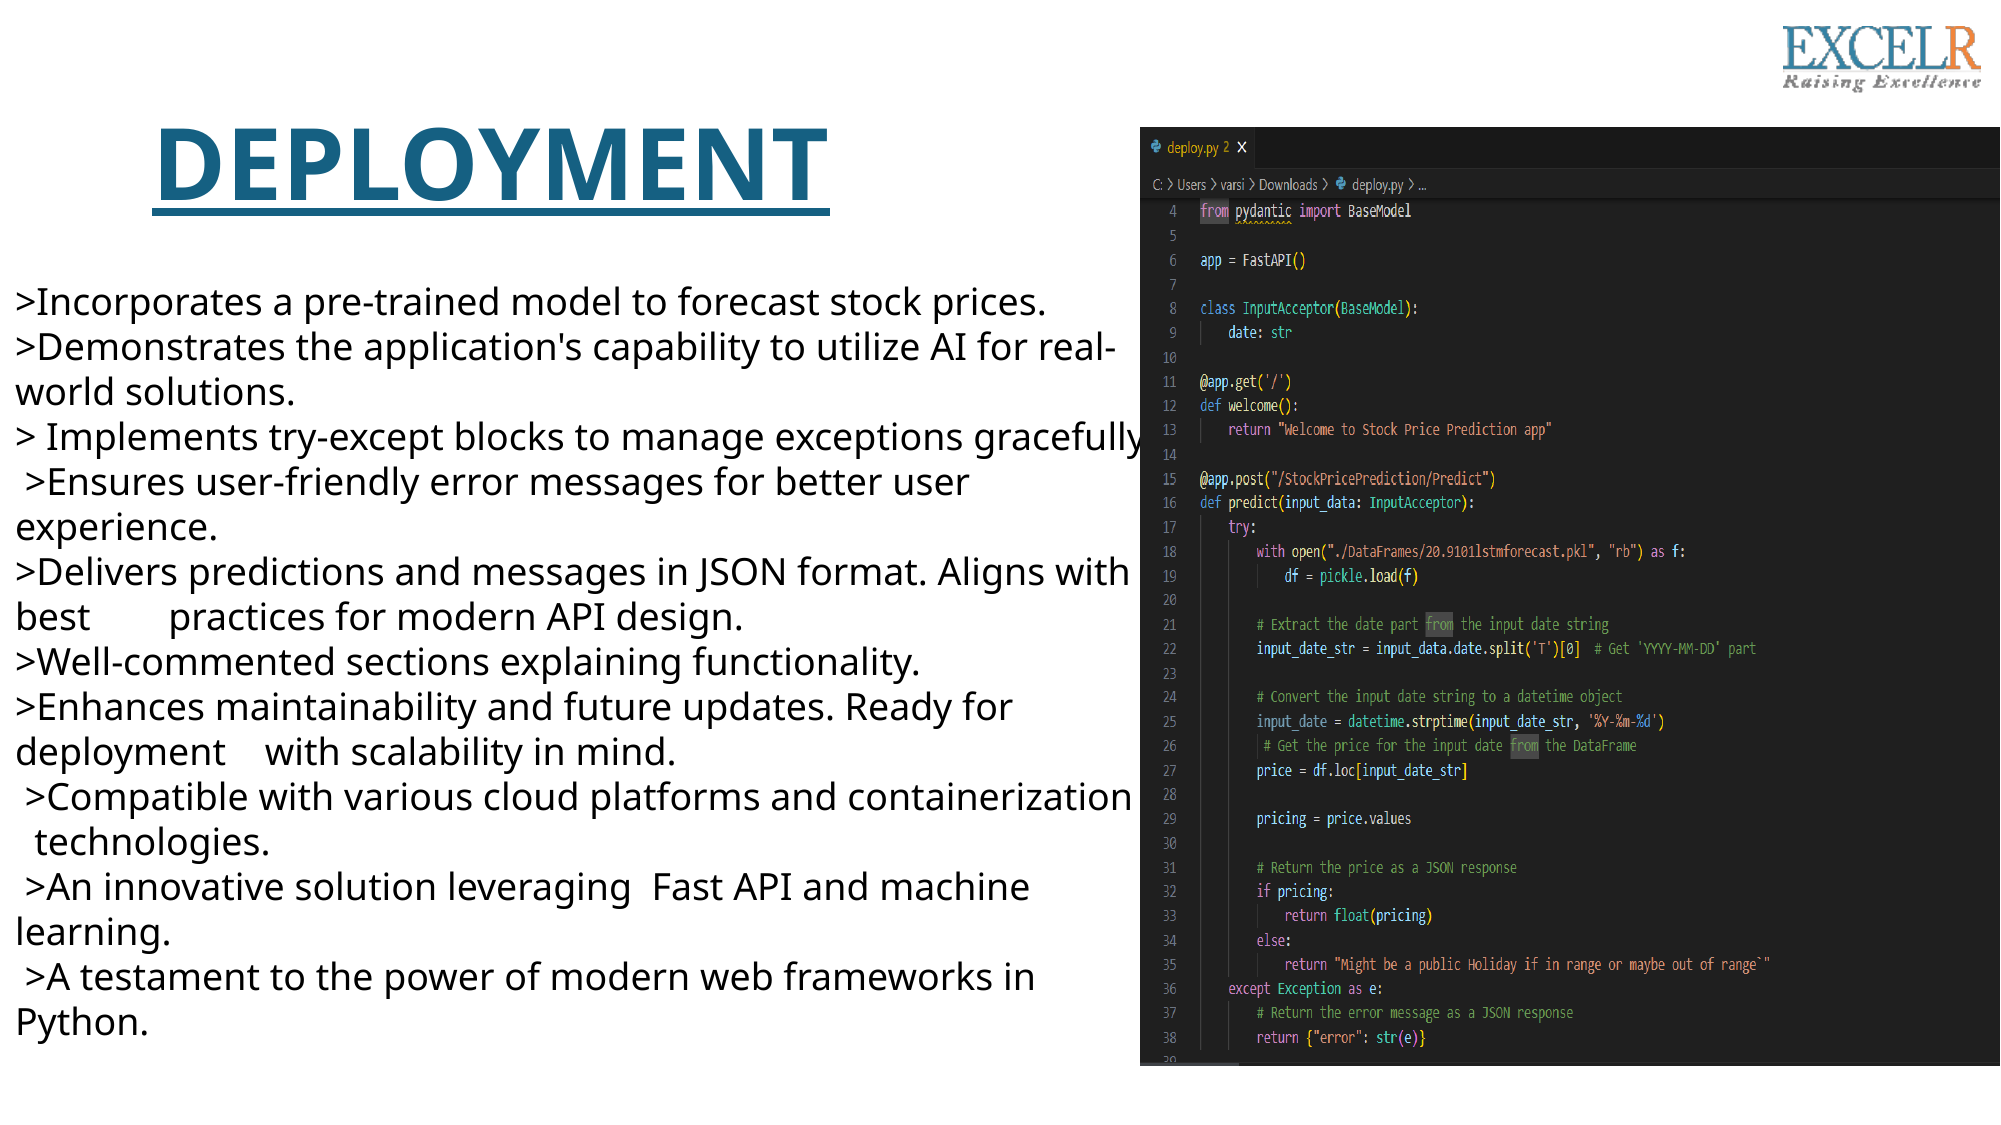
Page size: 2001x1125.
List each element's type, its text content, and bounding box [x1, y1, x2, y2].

text_box >Incorporates a pre-trained model to forecast stock prices. >Demonstrates the application's capability to utilize AI for real-world solutions. > Implements try-except blocks to manage exceptions gracefully. >Ensures user-friendly error messages for better user experience. >Delivers predictions and messages in JSON format. Aligns with best practices for modern API design. >Well-commented sections explaining functionality. >Enhances maintainability and future updates. Ready for deployment with scalability in mind. >Compatible with various cloud platforms and containerization technologies. >An innovative solution leveraging Fast API and machine learning. >A testament to the power of modern web frameworks in Python. [0, 270, 1140, 1051]
picture [1782, 26, 1981, 95]
picture [1140, 126, 2000, 1066]
title DEPLOYMENT [137, 59, 1863, 270]
